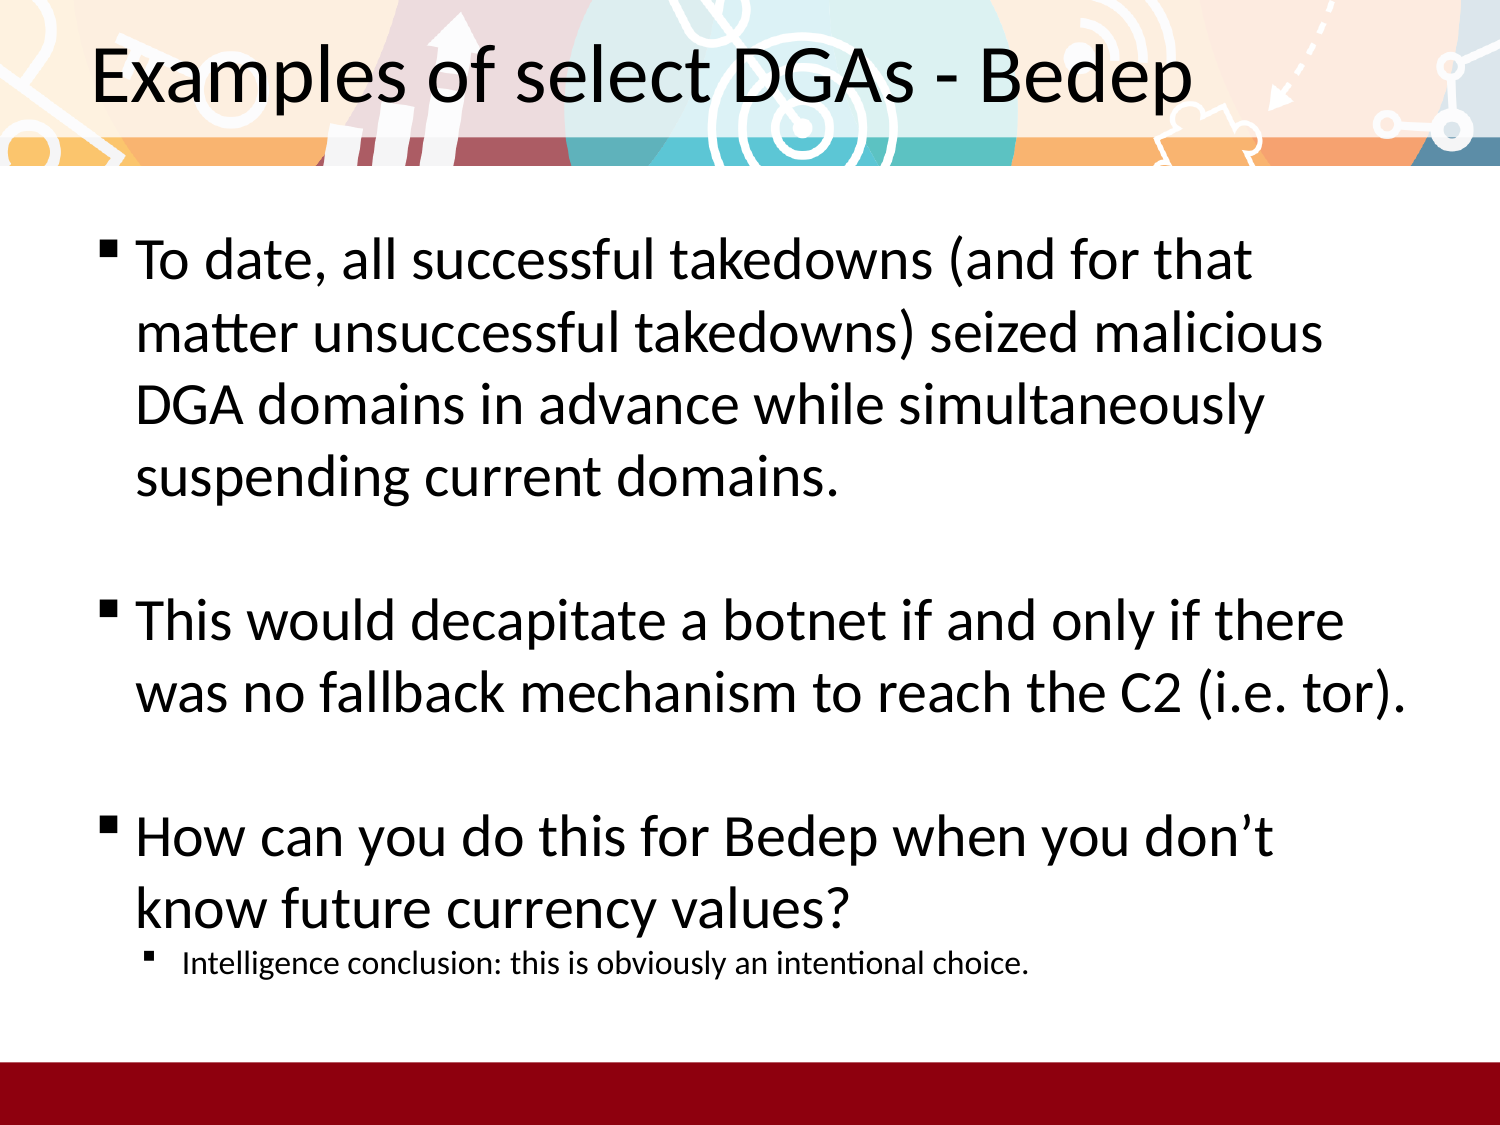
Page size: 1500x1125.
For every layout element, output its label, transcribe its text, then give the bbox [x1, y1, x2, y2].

list To date, all successful takedowns (and for that matter unsuccessful takedowns) seized malicious DGA domains in advance while simultaneously suspending current domains. This would decapitate a botnet if and only if there was no fallback mechanism to reach the C2 (i.e. tor). How can you do this for Bedep when you don’t know future currency values? Intelligence conclusion: this is obviously an intentional choice. [75, 212, 1425, 1005]
picture [0, 138, 1500, 166]
title Examples of select DGAs - Bedep [75, 12, 1425, 125]
